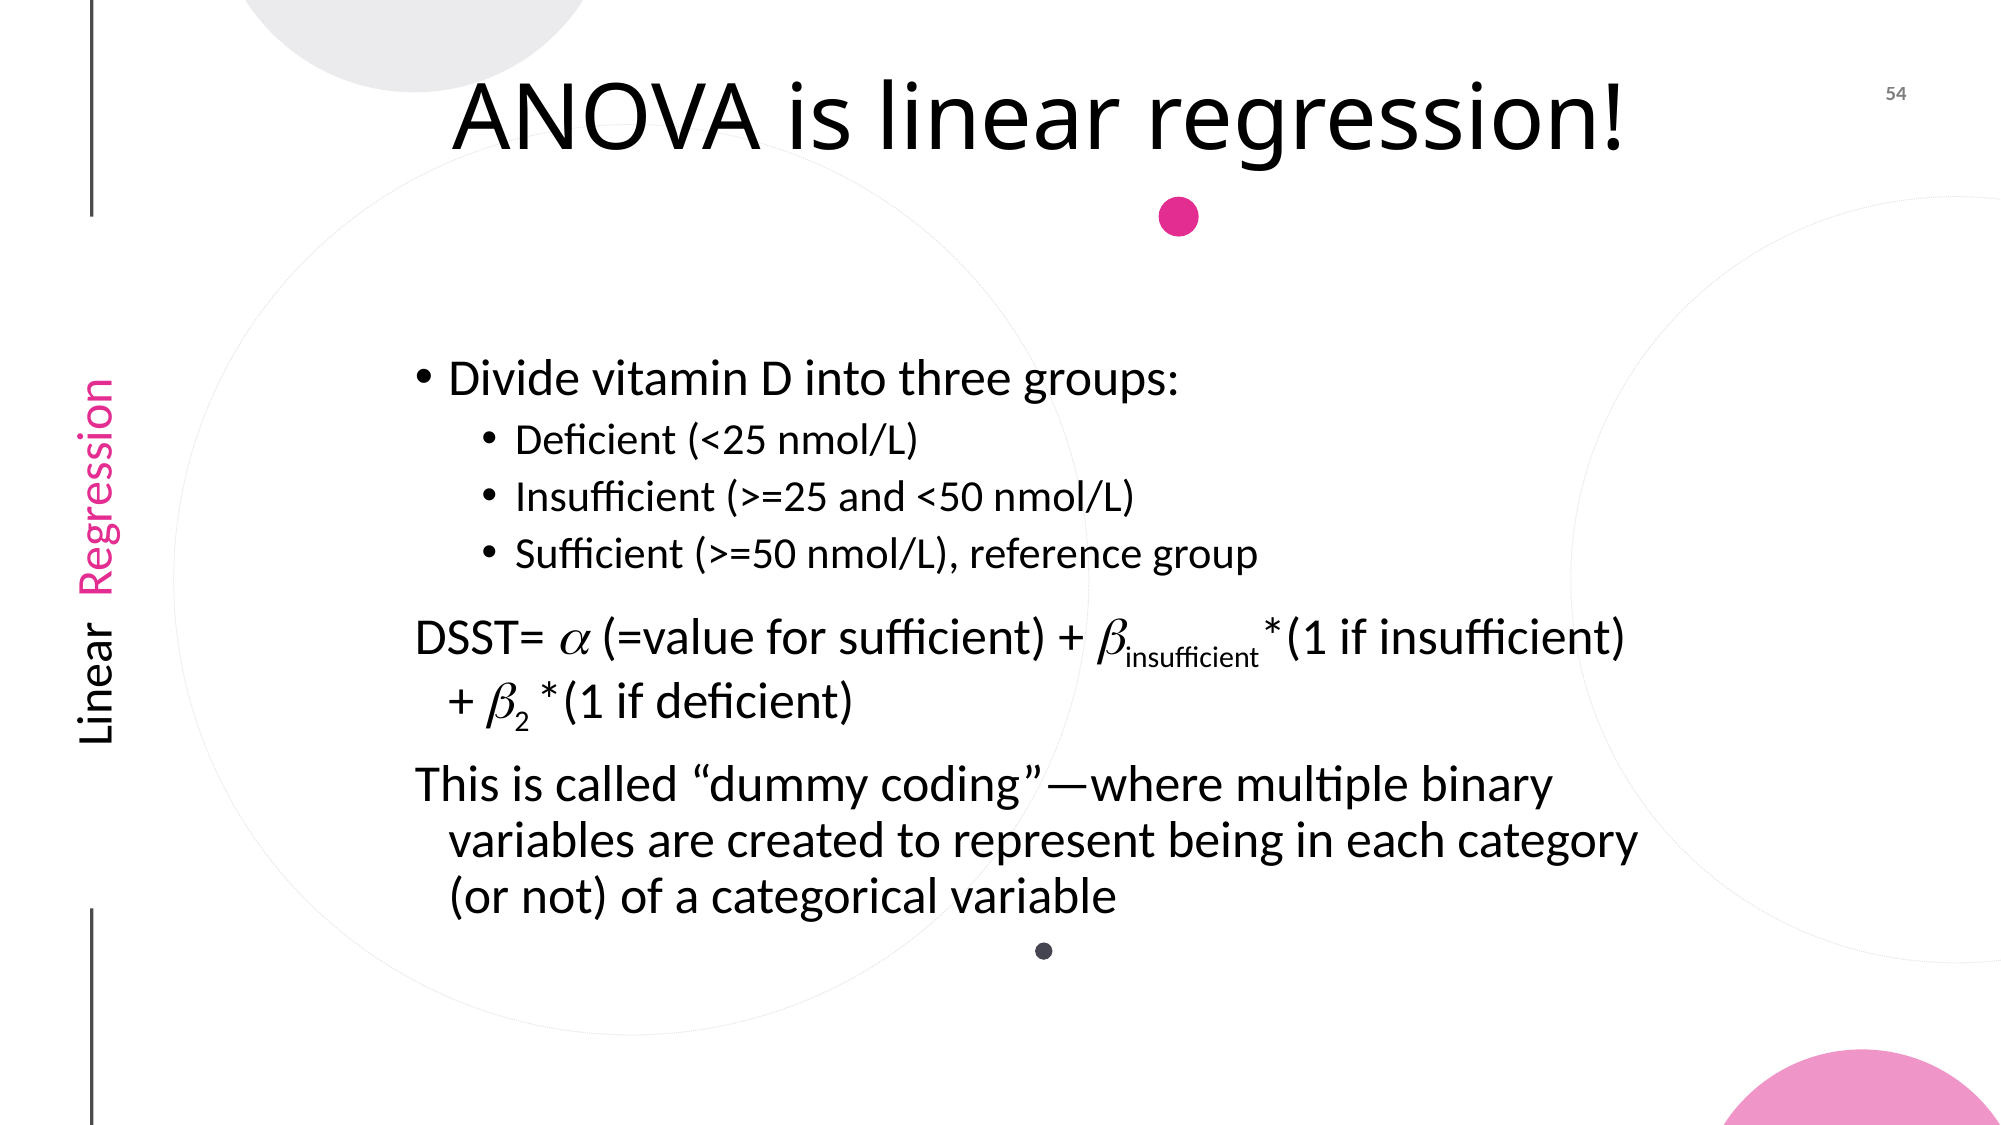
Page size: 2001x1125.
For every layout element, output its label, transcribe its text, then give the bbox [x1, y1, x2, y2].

title ANOVA is linear regression! [437, 0, 1716, 240]
list Divide vitamin D into three groups: Deficient (<25 nmol/L) Insufficient (>=25 and <50 nmol/L) Sufficient (>=50 nmol/L), reference group DSST=  (=value for sufficient) + insufficient*(1 if insufficient) + 2 *(1 if deficient) This is called “dummy coding”—where multiple binary variables are created to represent being in each category (or not) of a categorical variable [399, 262, 1675, 938]
